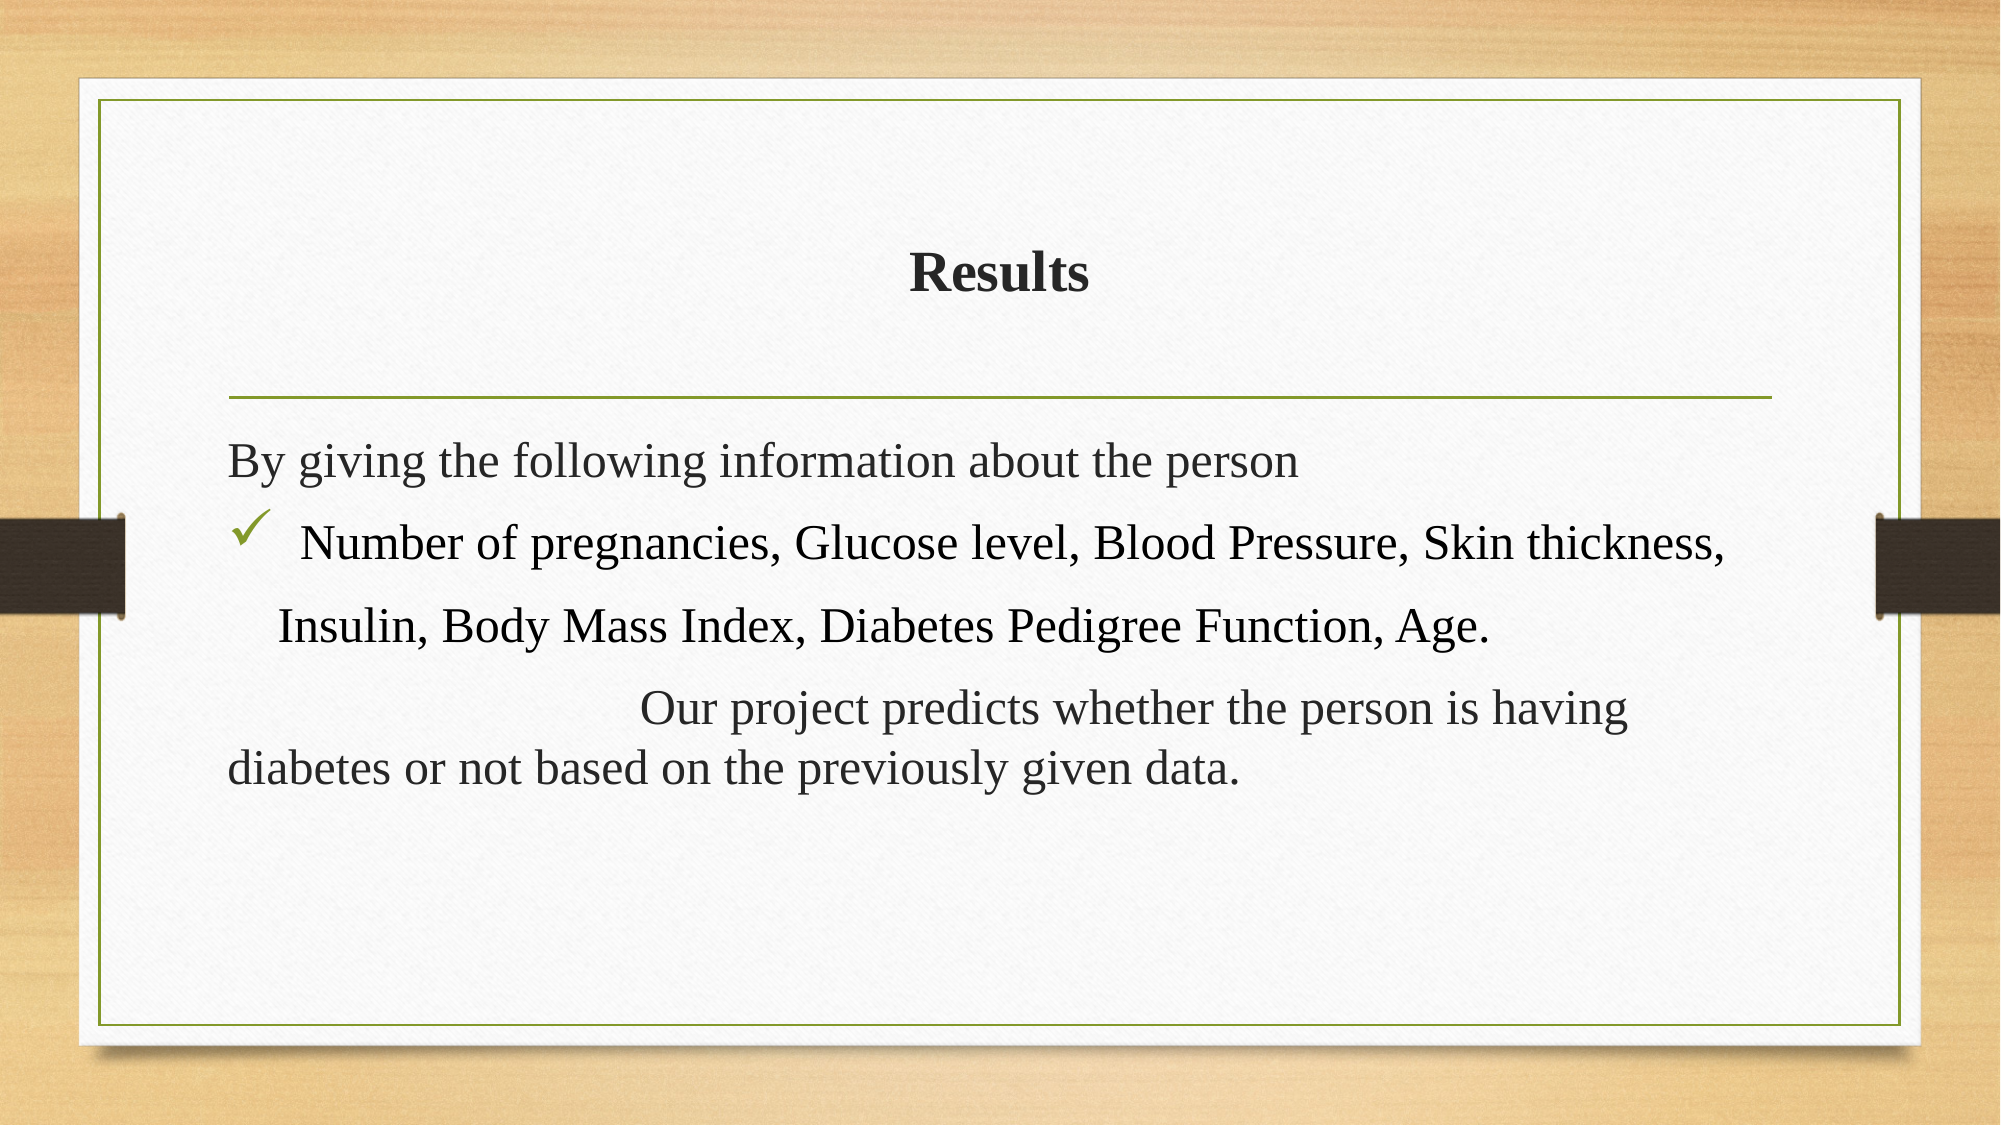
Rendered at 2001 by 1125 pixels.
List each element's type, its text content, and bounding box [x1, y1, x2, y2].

title Results [212, 161, 1788, 375]
picture [0, 0, 2001, 1125]
list By giving the following information about the person Number of pregnancies, Glucose level, Blood Pressure, Skin thickness, Insulin, Body Mass Index, Diabetes Pedigree Function, Age. Our project predicts whether the person is having diabetes or not based on the previously given data. [212, 419, 1788, 964]
